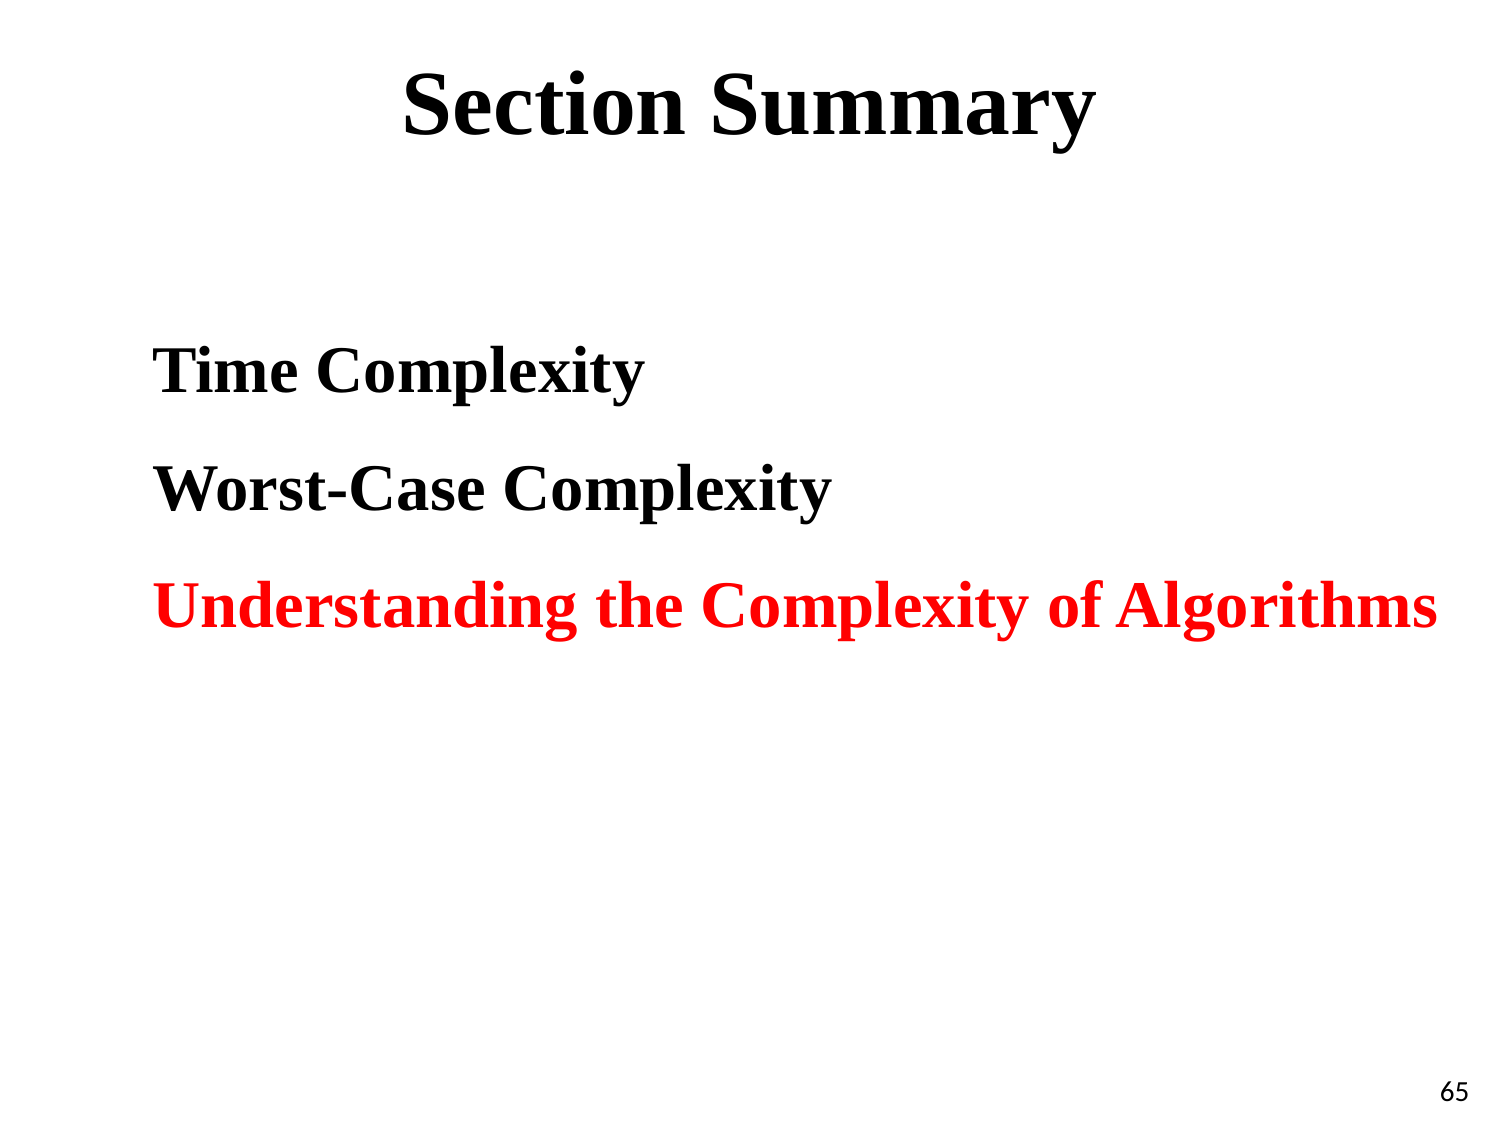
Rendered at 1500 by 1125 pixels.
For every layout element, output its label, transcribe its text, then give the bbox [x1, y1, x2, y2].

title Section Summary [0, 0, 1500, 195]
list Time Complexity Worst-Case Complexity Understanding the Complexity of Algorithms [137, 318, 1500, 807]
